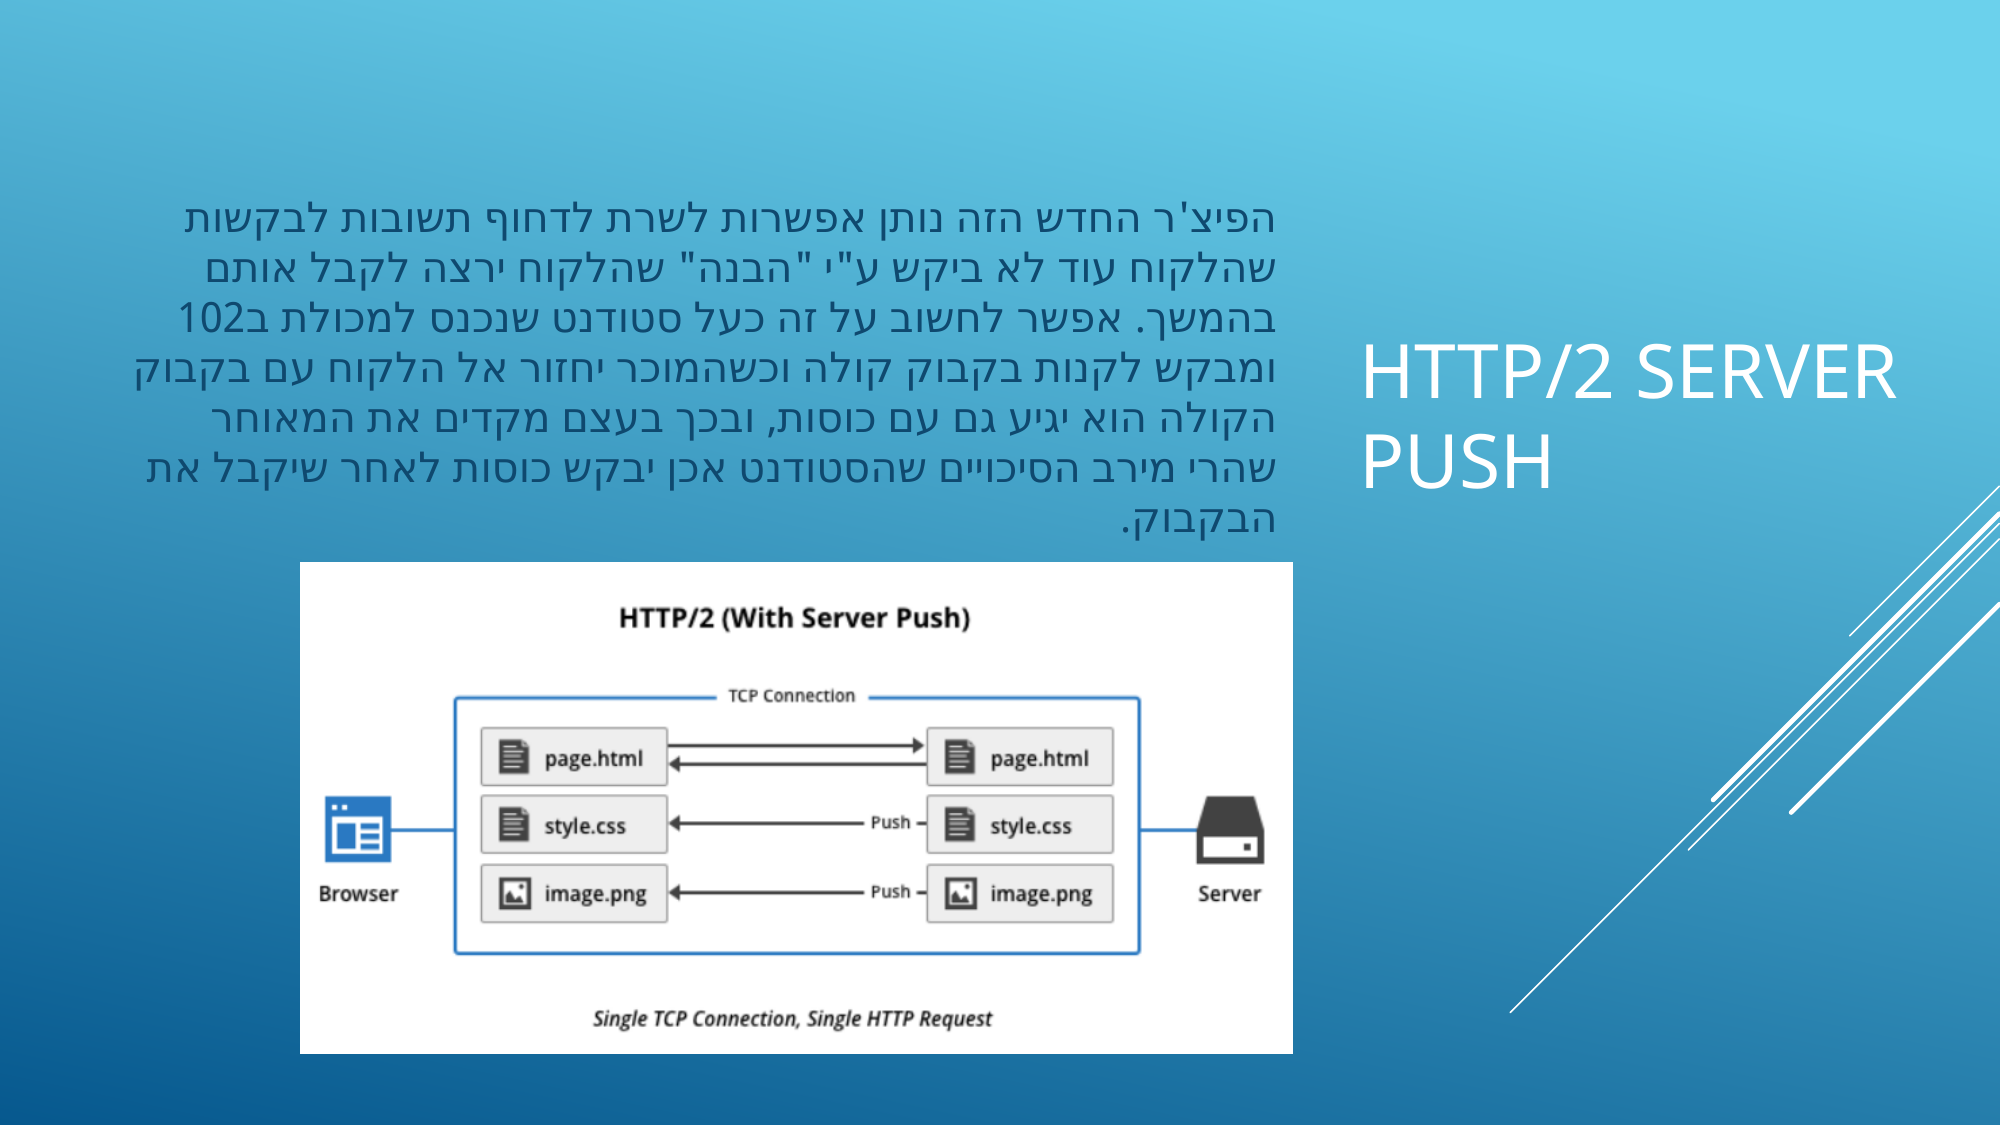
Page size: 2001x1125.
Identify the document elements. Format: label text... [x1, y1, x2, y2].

picture [299, 562, 1293, 1054]
title http/2 server push [1344, 80, 1942, 747]
list הפיצ'ר החדש הזה נותן אפשרות לשרת לדחוף תשובות לבקשות שהלקוח עוד לא ביקש ע"י "הבנה" שהלקוח ירצה לקבל אותם בהמשך. אפשר לחשוב על זה כעל סטודנט שנכנס למכולת ב102 ומבקש לקנות בקבוק קולה וכשהמוכר יחזור אל הלקוח עם בקבוק הקולה הוא יגיע גם עם כוסות, ובכך בעצם מקדים את המאוחר שהרי מירב הסיכויים שהסטודנט אכן יבקש כוסות לאחר שיקבל את הבקבוק. [112, 80, 1293, 651]
